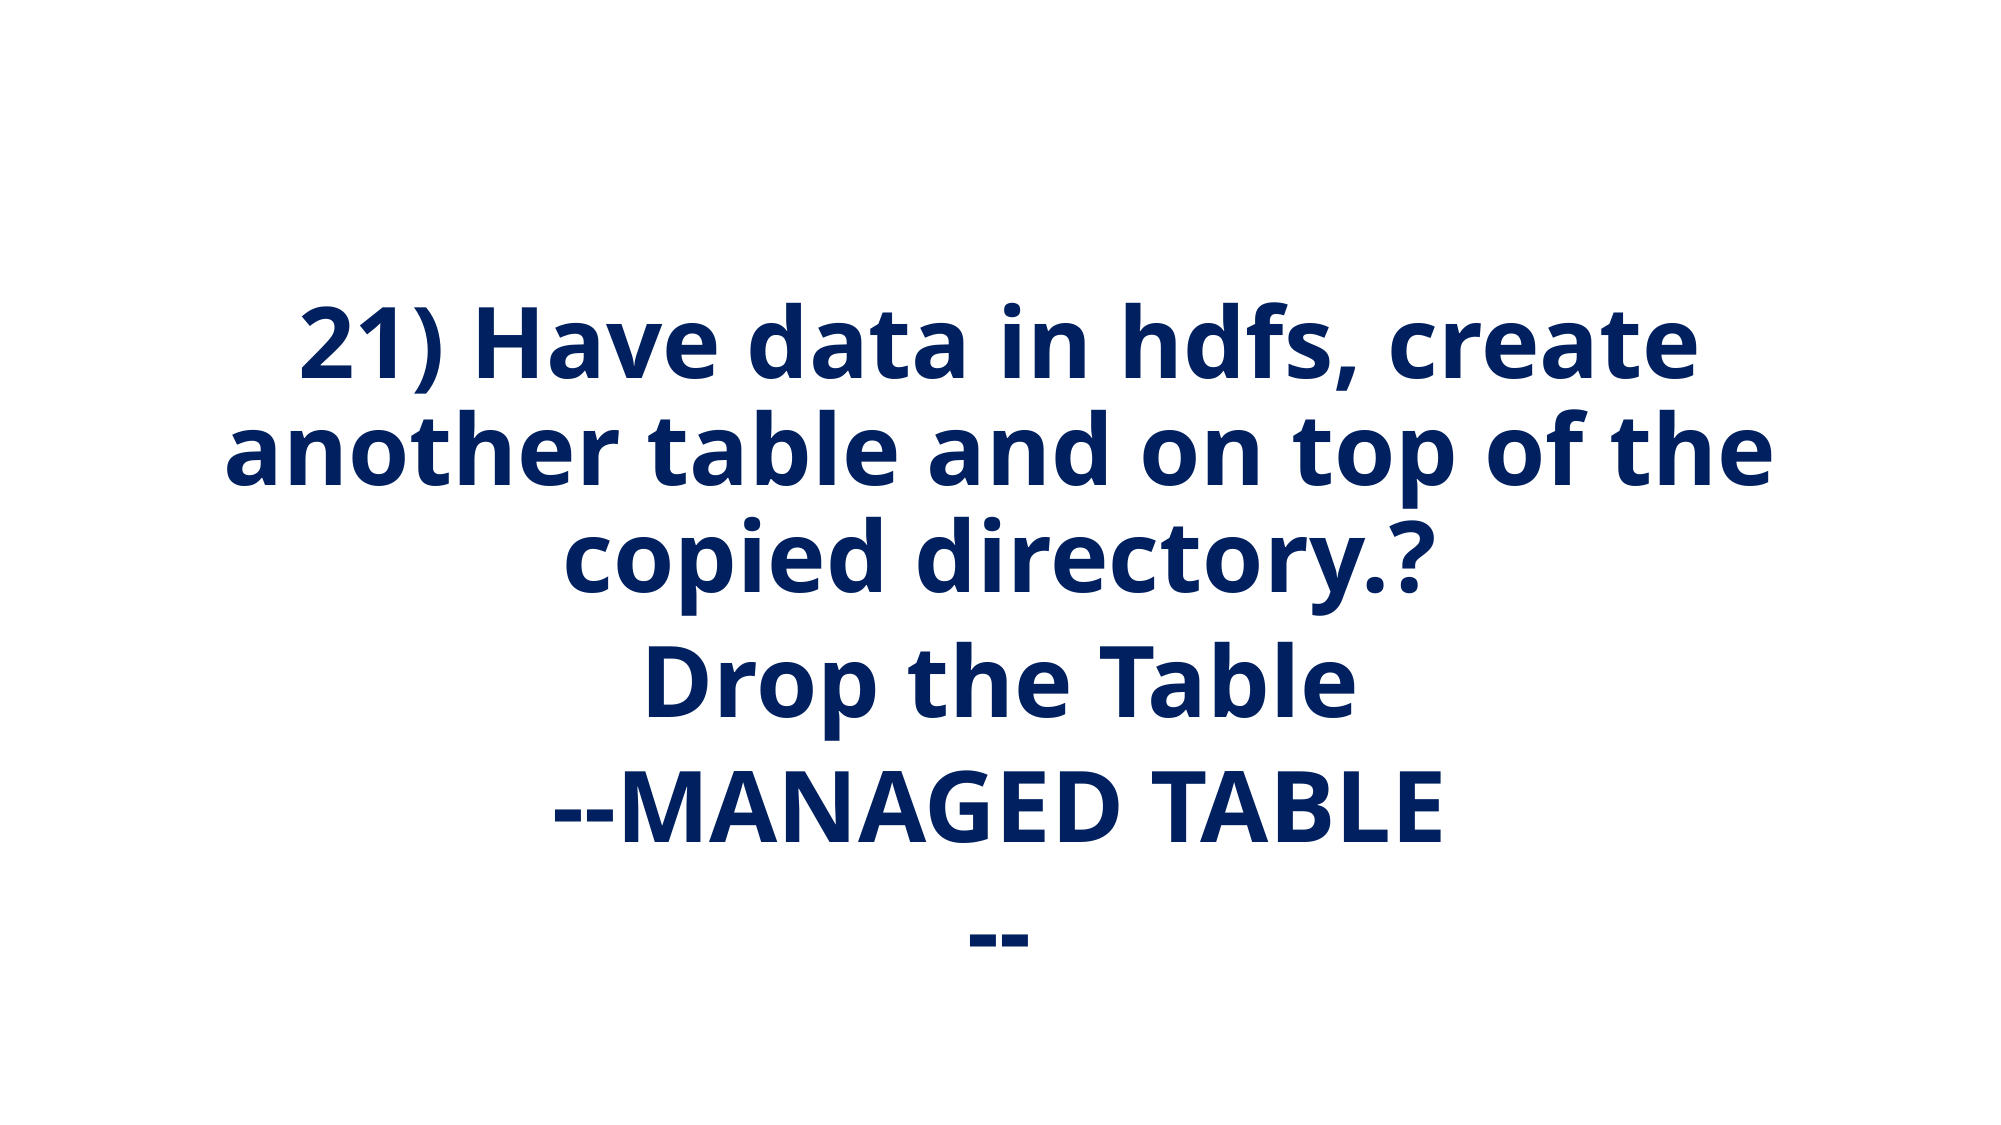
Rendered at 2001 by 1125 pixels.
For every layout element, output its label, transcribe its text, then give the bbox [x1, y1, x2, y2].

list 21) Have data in hdfs, create another table and on top of the copied directory.? Drop the Table --MANAGED TABLE -- [137, 285, 1863, 1000]
